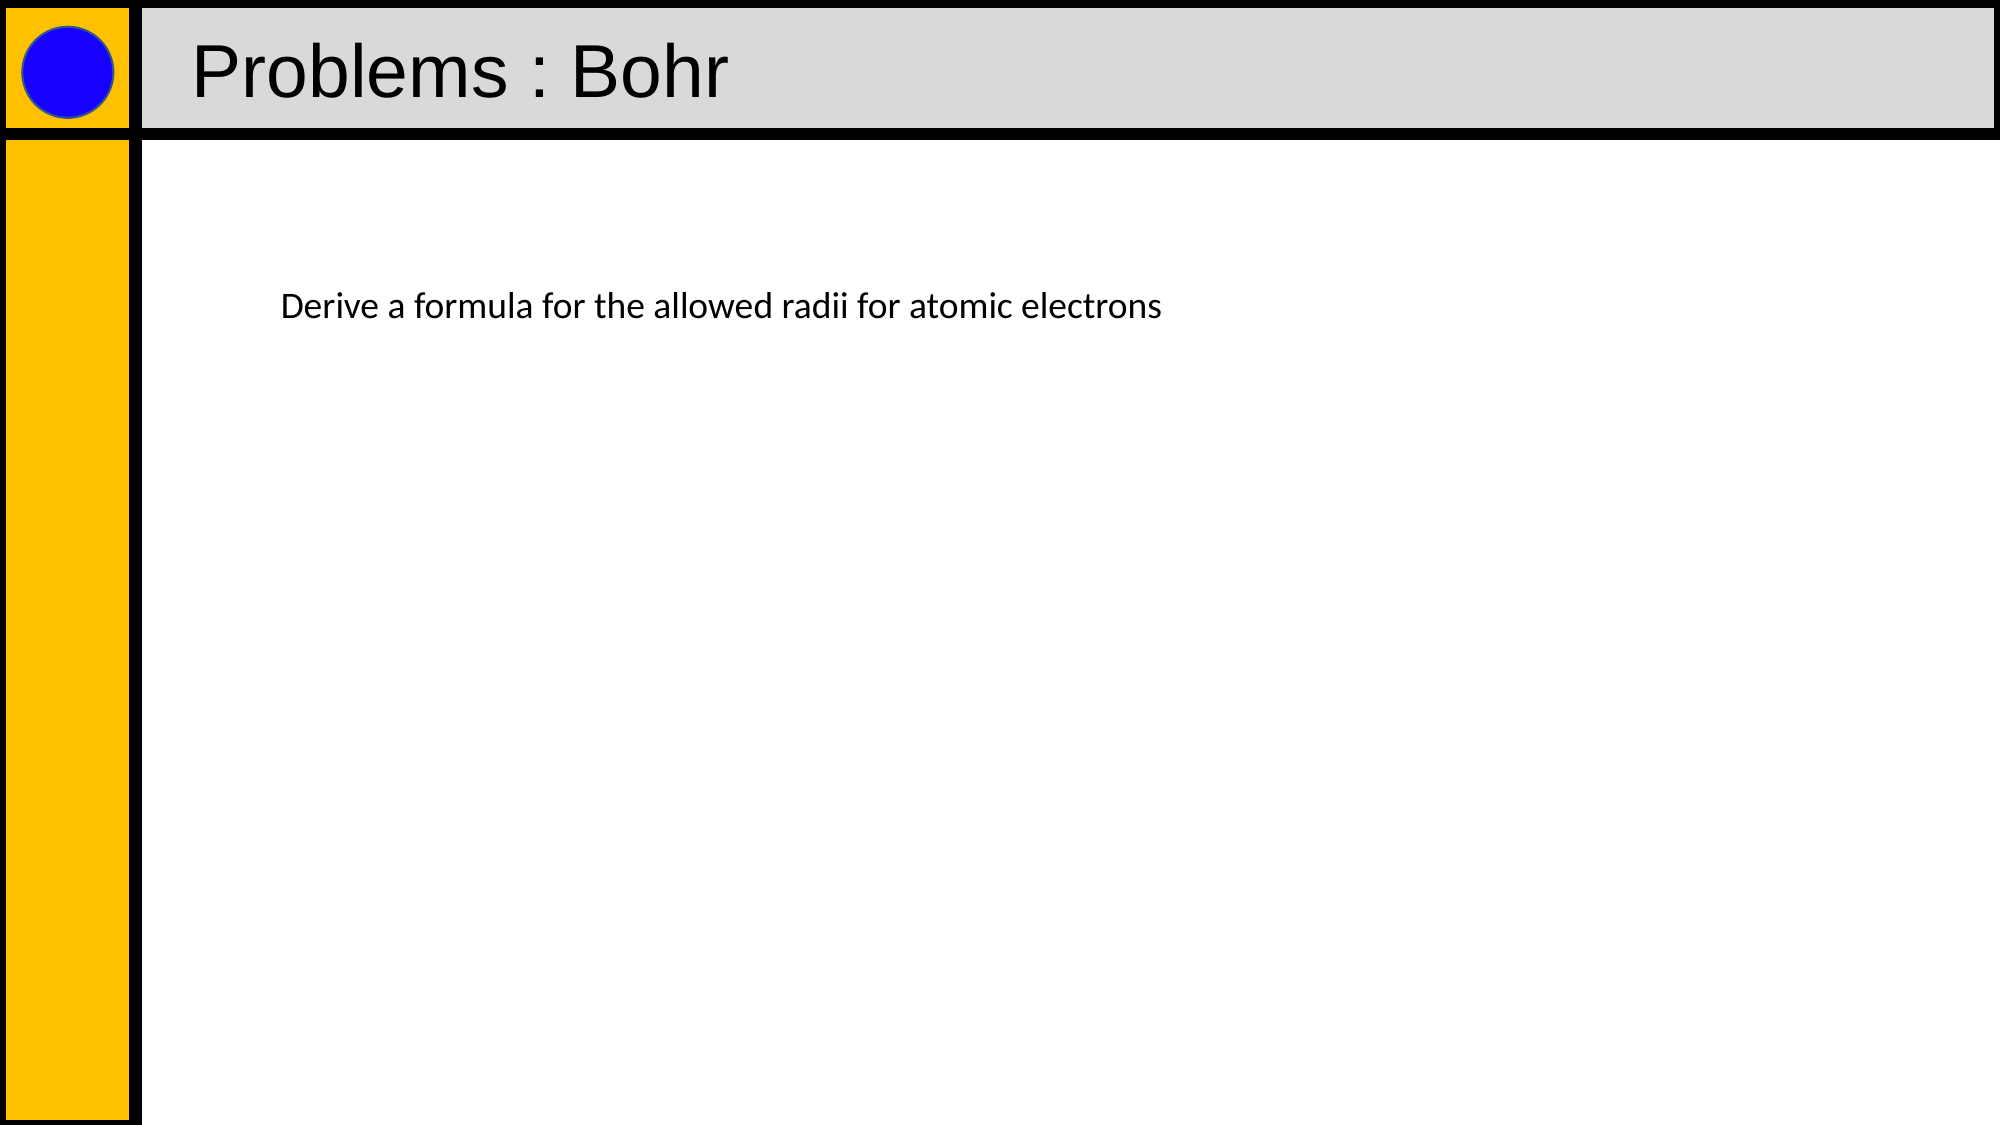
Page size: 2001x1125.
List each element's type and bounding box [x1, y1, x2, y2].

text_box [0, 1, 2000, 1125]
